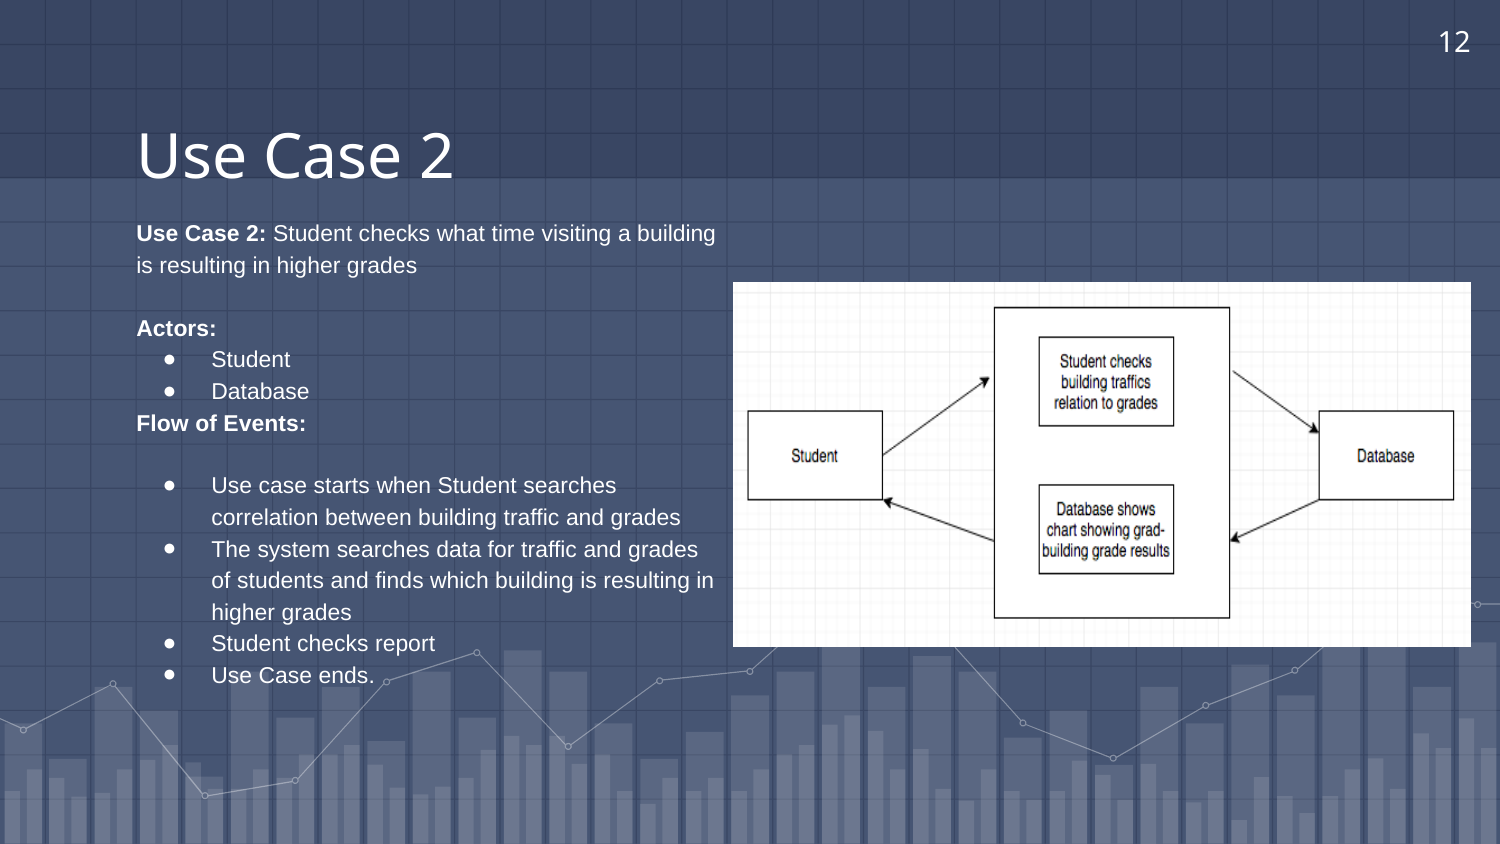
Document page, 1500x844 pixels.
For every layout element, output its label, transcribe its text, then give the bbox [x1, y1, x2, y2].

slide_number ‹#› [1408, 0, 1500, 88]
list Use Case 2: Student checks what time visiting a building is resulting in higher grades Actors: Student Database Flow of Events: Use case starts when Student searches correlation between building traffic and grades The system searches data for traffic and grades of students and finds which building is resulting in higher grades Student checks report Use Case ends. [121, 199, 734, 731]
title Use Case 2 [121, 65, 1383, 207]
picture [733, 282, 1471, 648]
